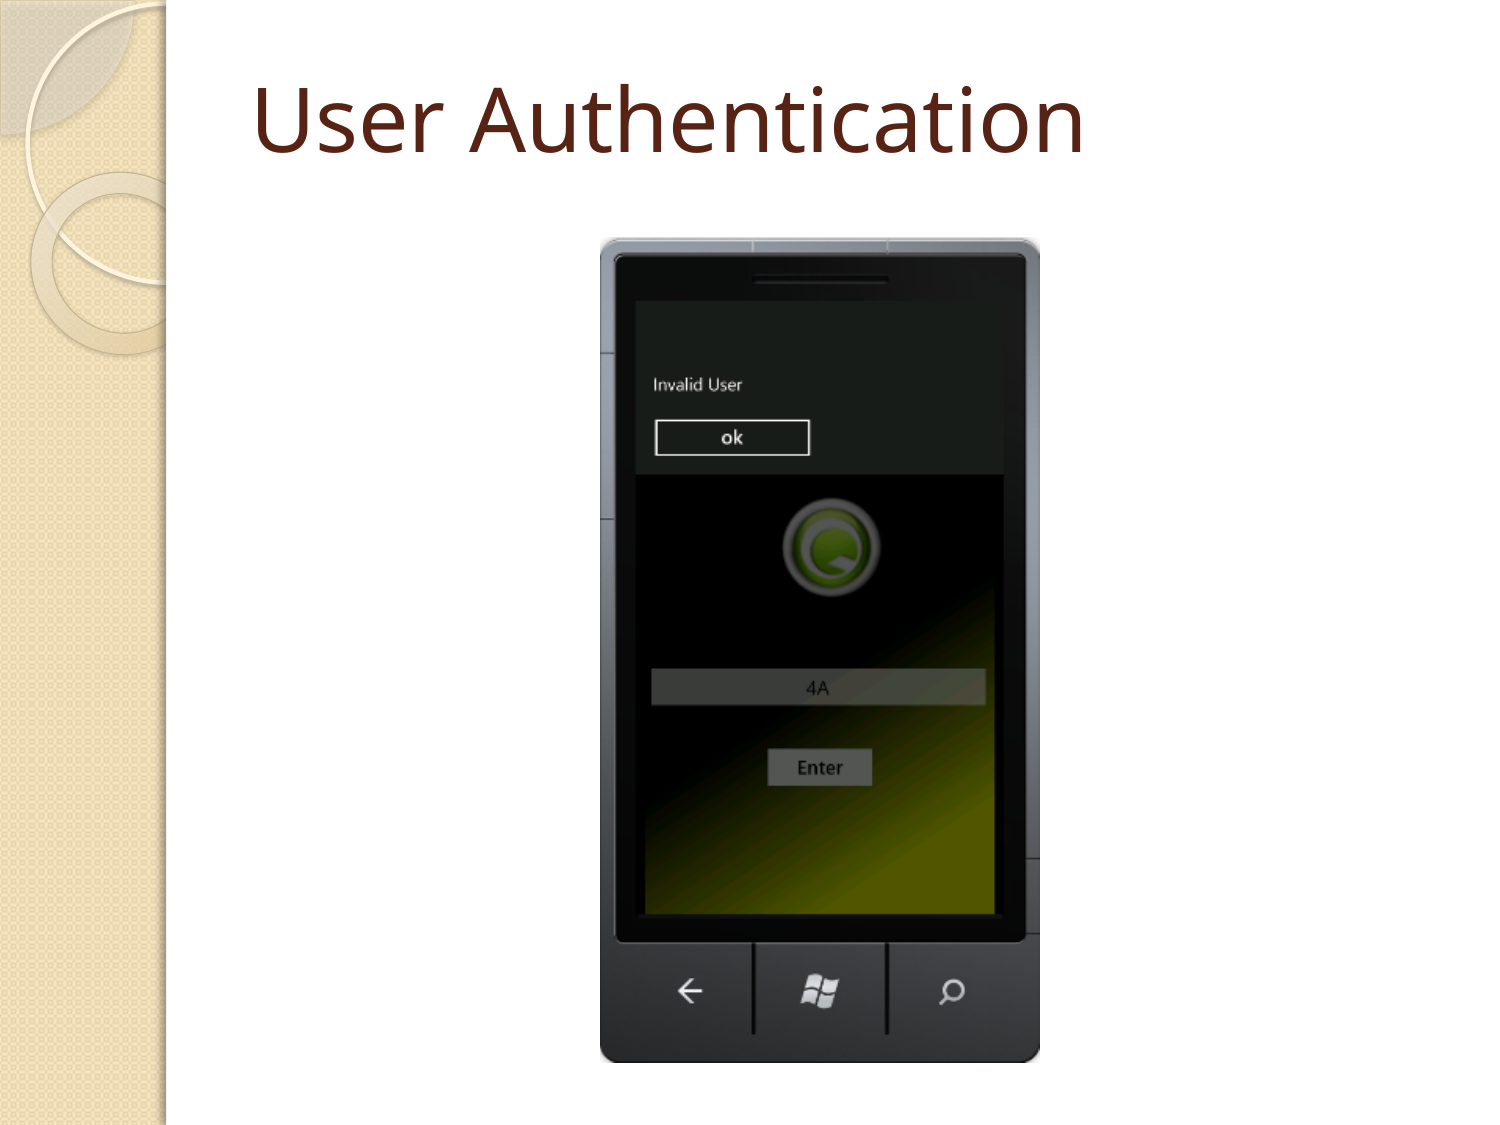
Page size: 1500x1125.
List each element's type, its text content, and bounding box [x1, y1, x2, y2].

title User Authentication [235, 45, 1466, 188]
picture [599, 237, 1040, 1063]
